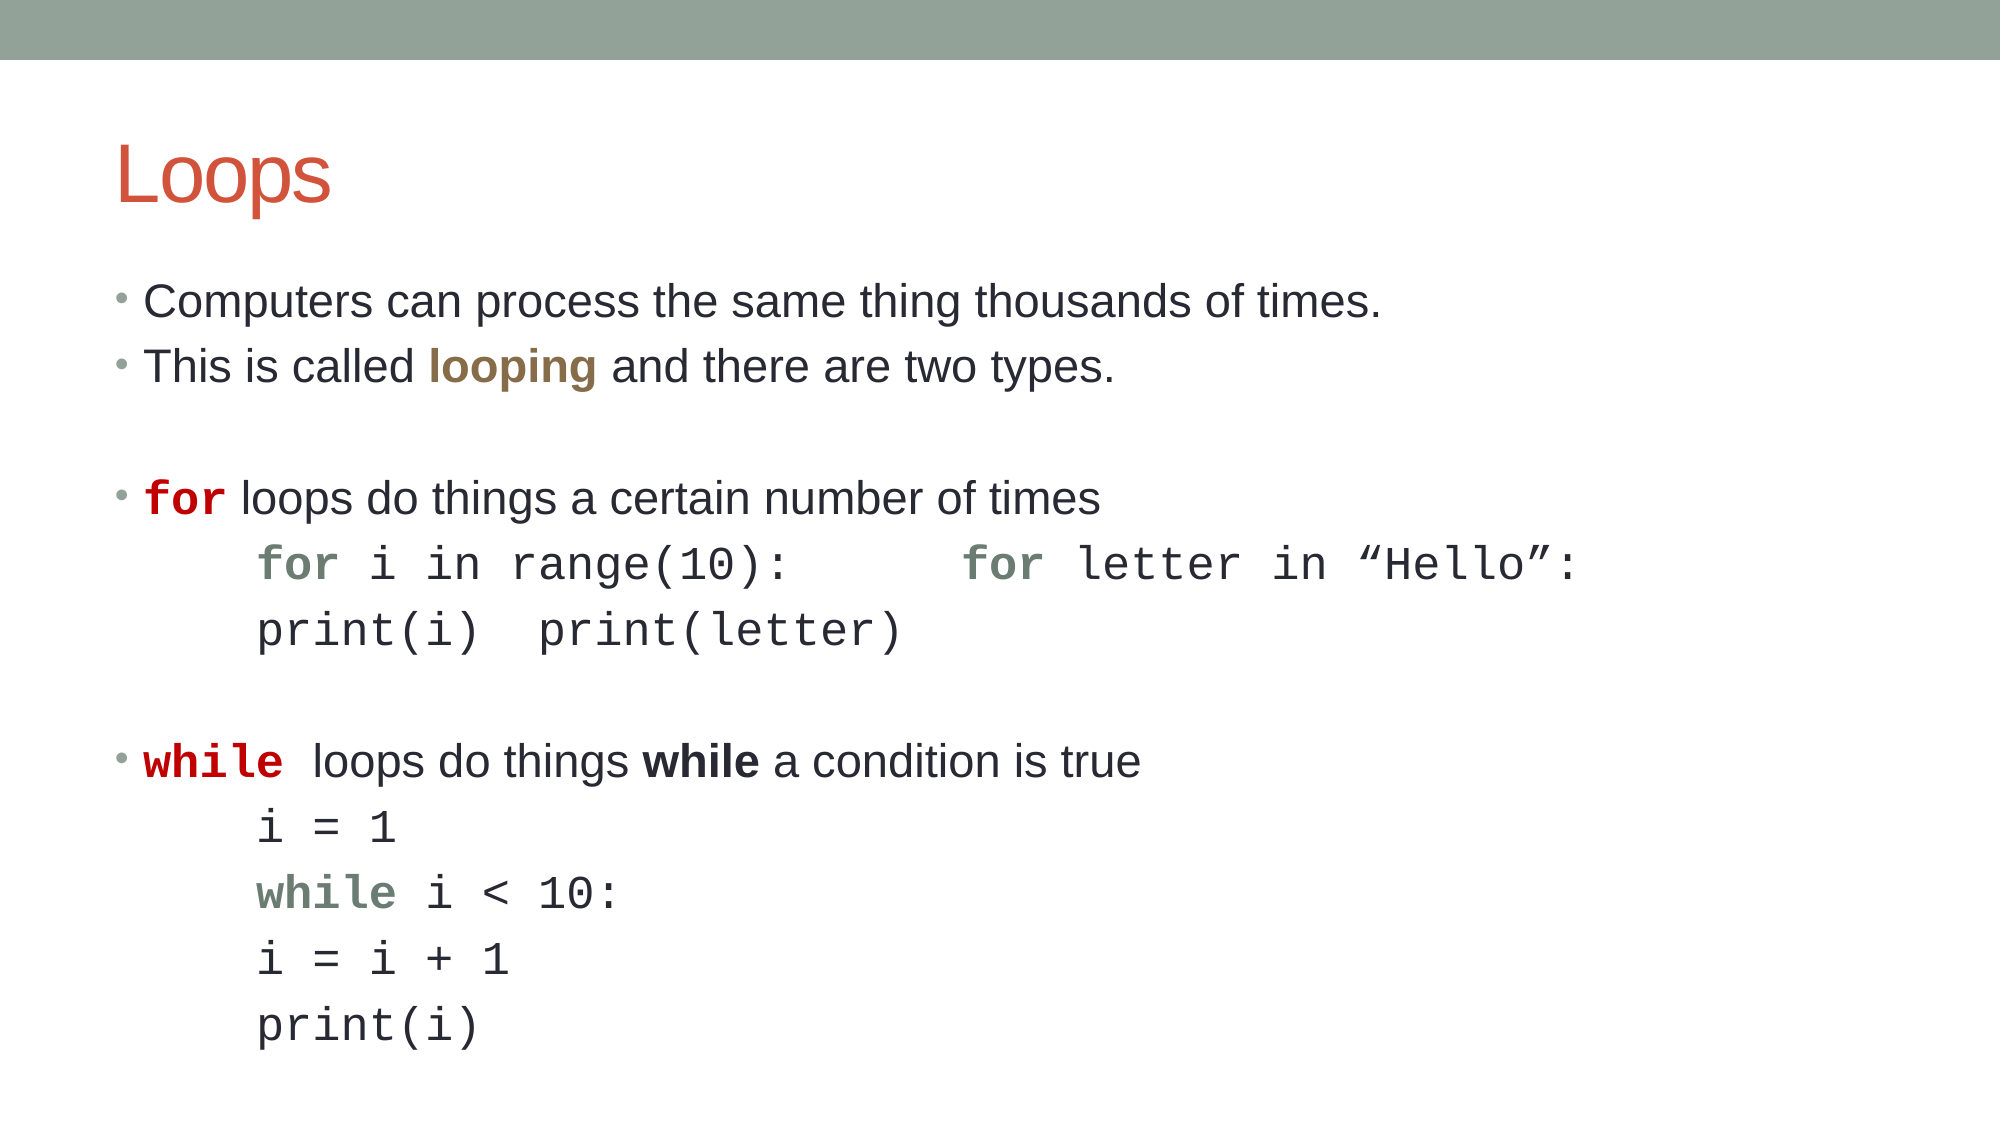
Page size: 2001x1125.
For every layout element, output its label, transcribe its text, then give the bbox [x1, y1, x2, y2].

list Computers can process the same thing thousands of times. This is called looping and there are two types. for loops do things a certain number of times for i in range(10): for letter in “Hello”: print(i) print(letter) while loops do things while a condition is true i = 1 while i < 10: i = i + 1 print(i) [99, 262, 1900, 1063]
title Loops [99, 87, 1900, 250]
